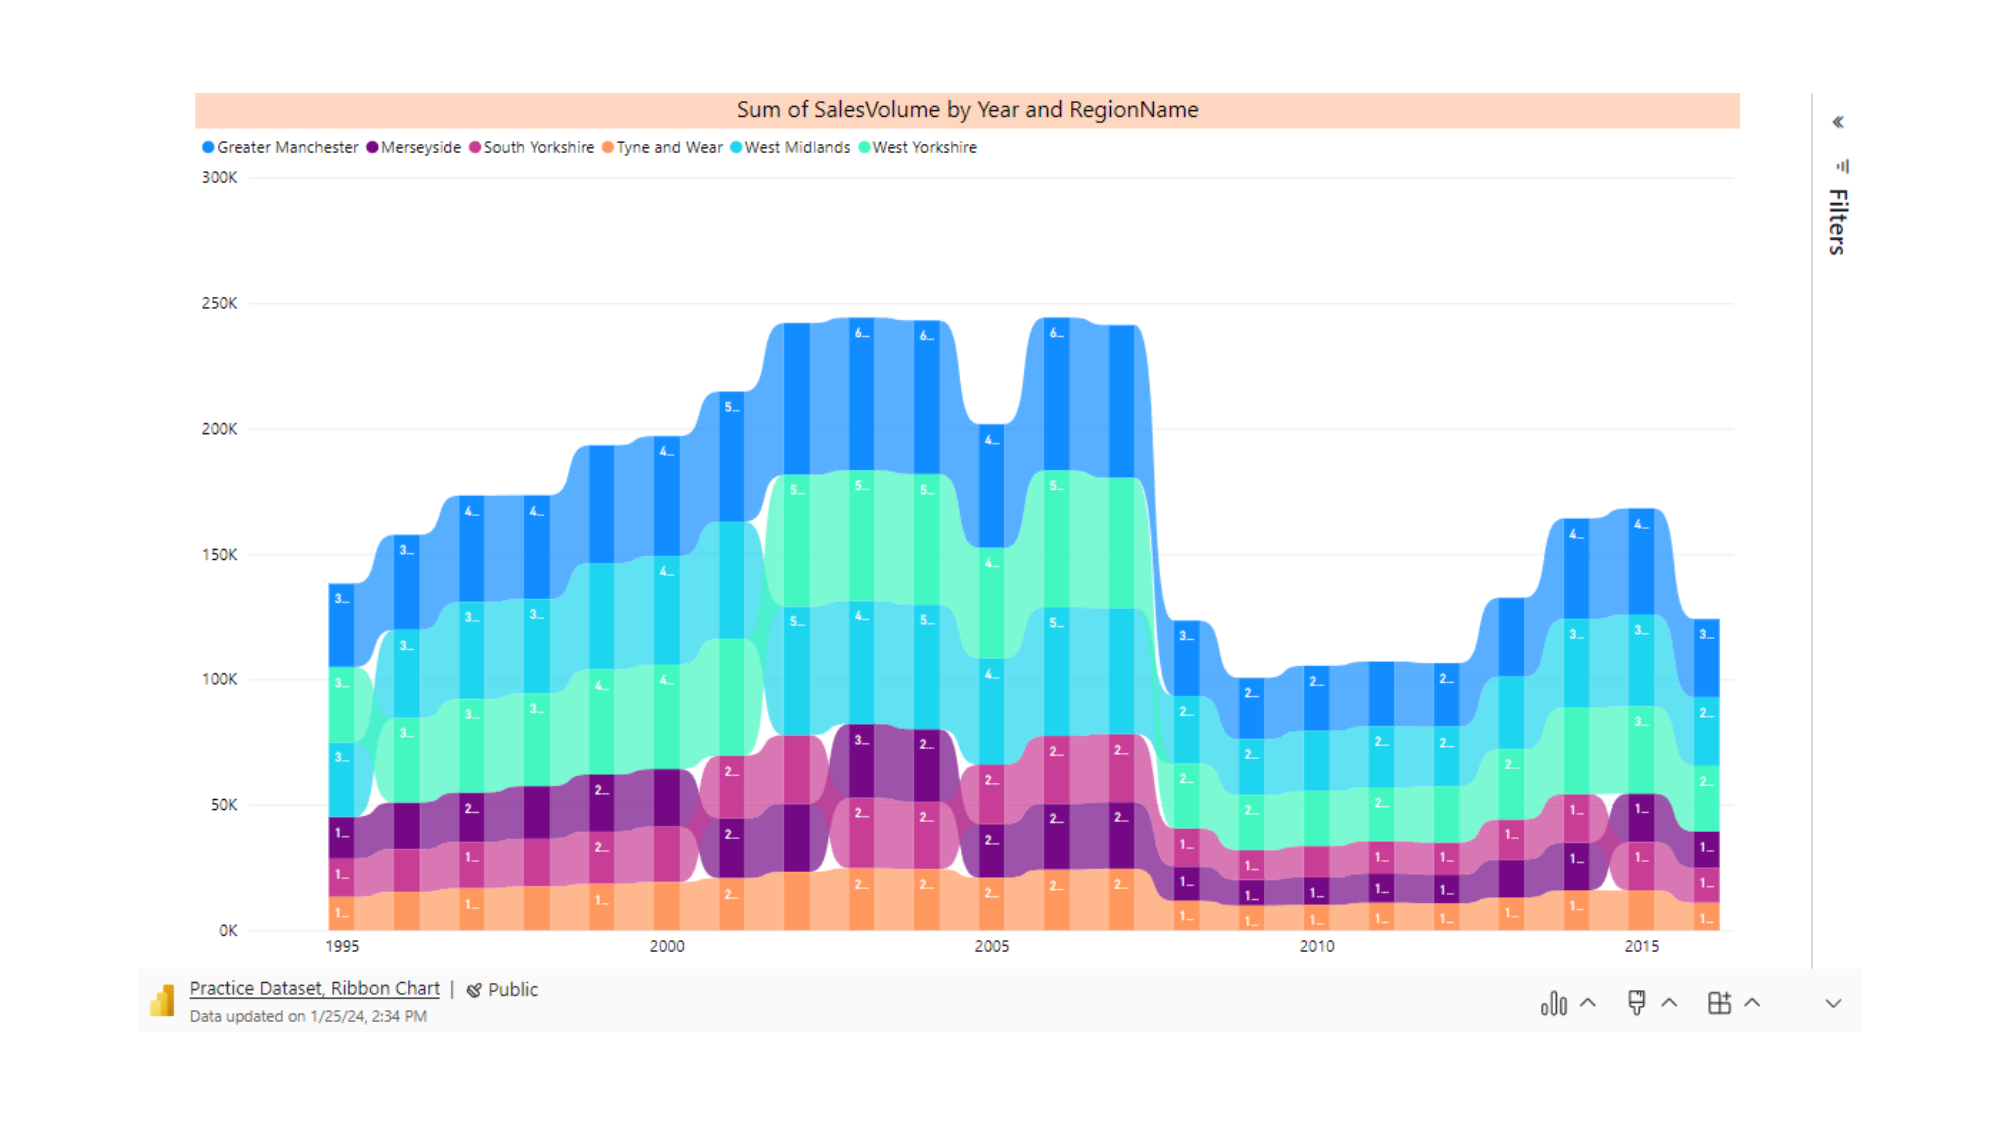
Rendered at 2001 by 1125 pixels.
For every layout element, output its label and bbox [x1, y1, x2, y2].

picture [137, 93, 1863, 1032]
